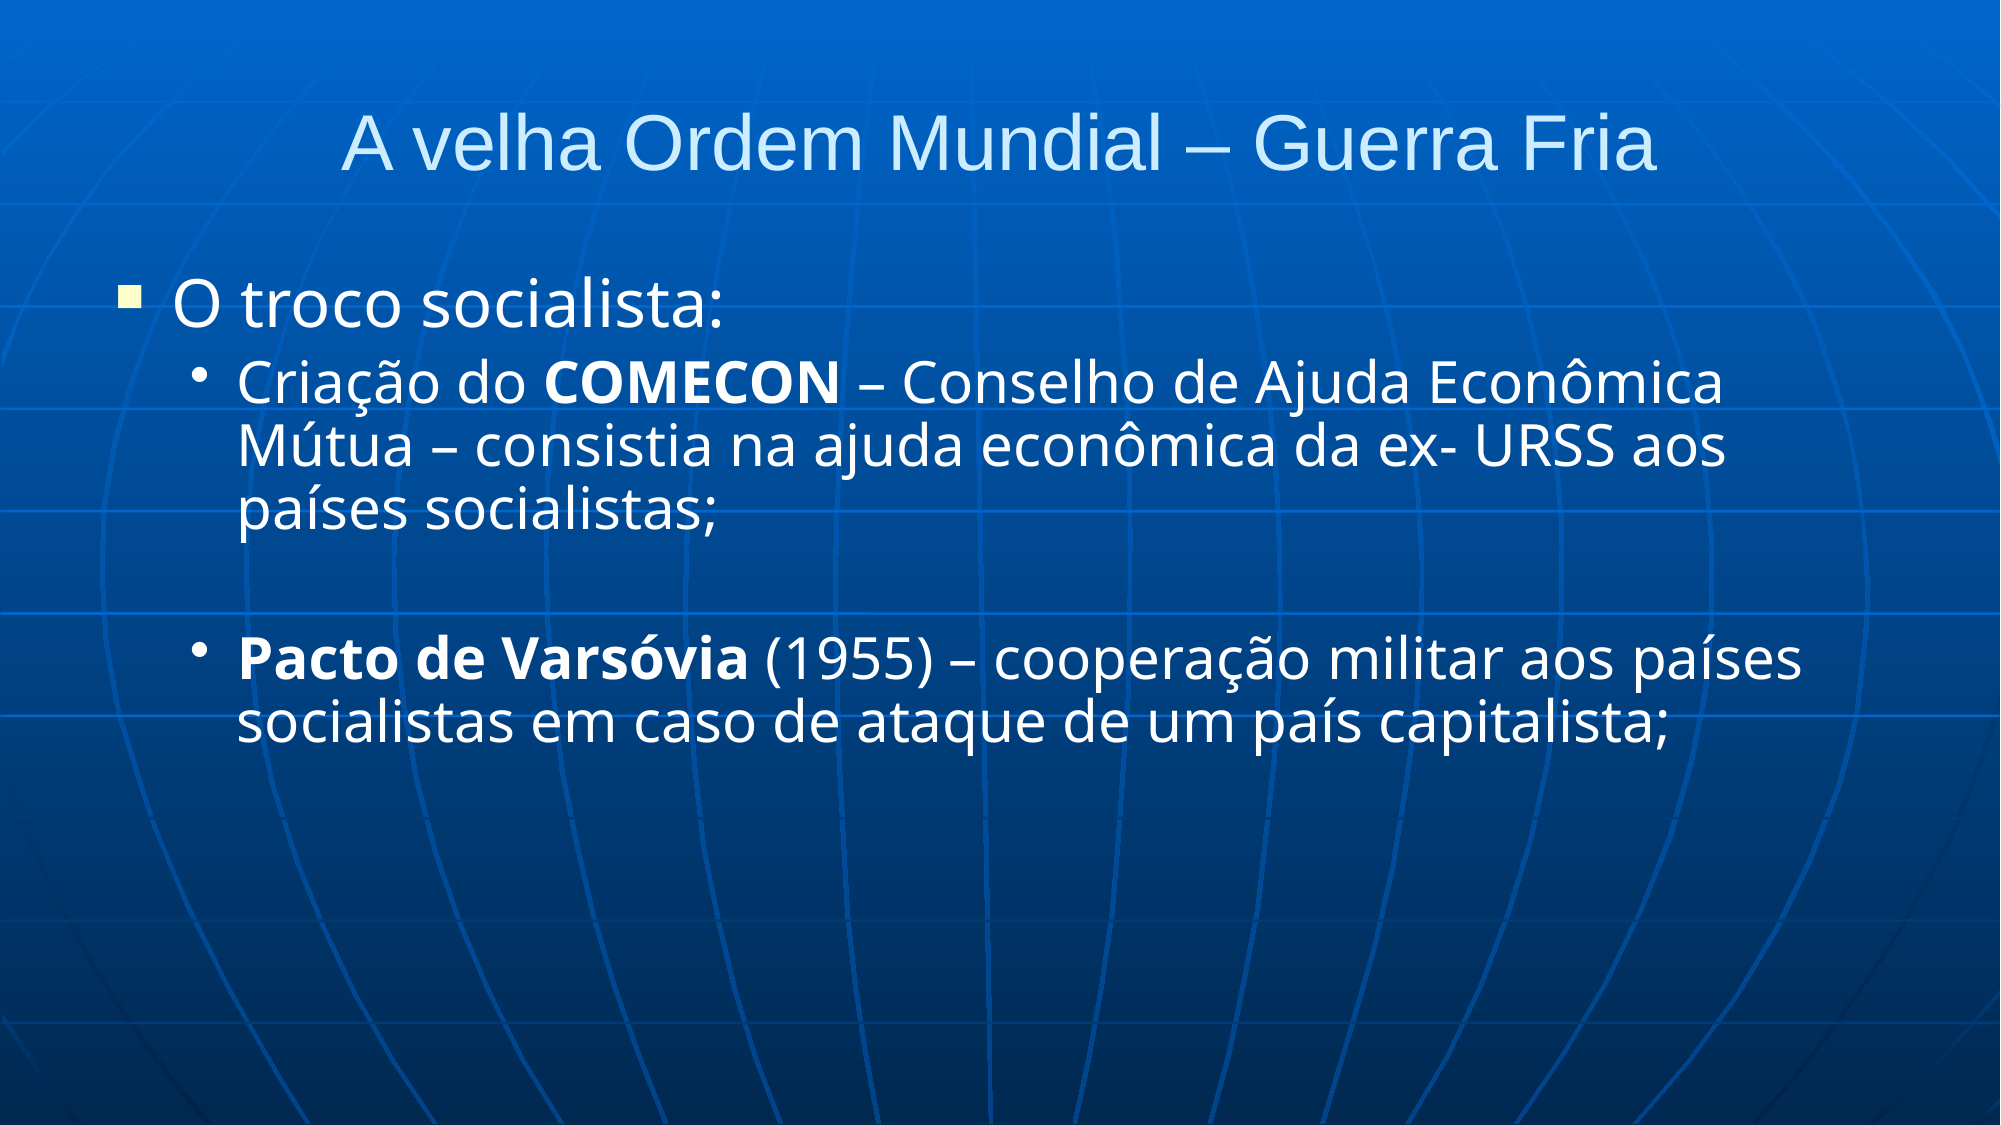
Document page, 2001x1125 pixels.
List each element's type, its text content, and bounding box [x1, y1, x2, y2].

list O troco socialista: Criação do COMECON – Conselho de Ajuda Econômica Mútua – consistia na ajuda econômica da ex- URSS aos países socialistas; Pacto de Varsóvia (1955) – cooperação militar aos países socialistas em caso de ataque de um país capitalista; [99, 262, 1901, 1006]
title A velha Ordem Mundial – Guerra Fria [99, 45, 1901, 233]
